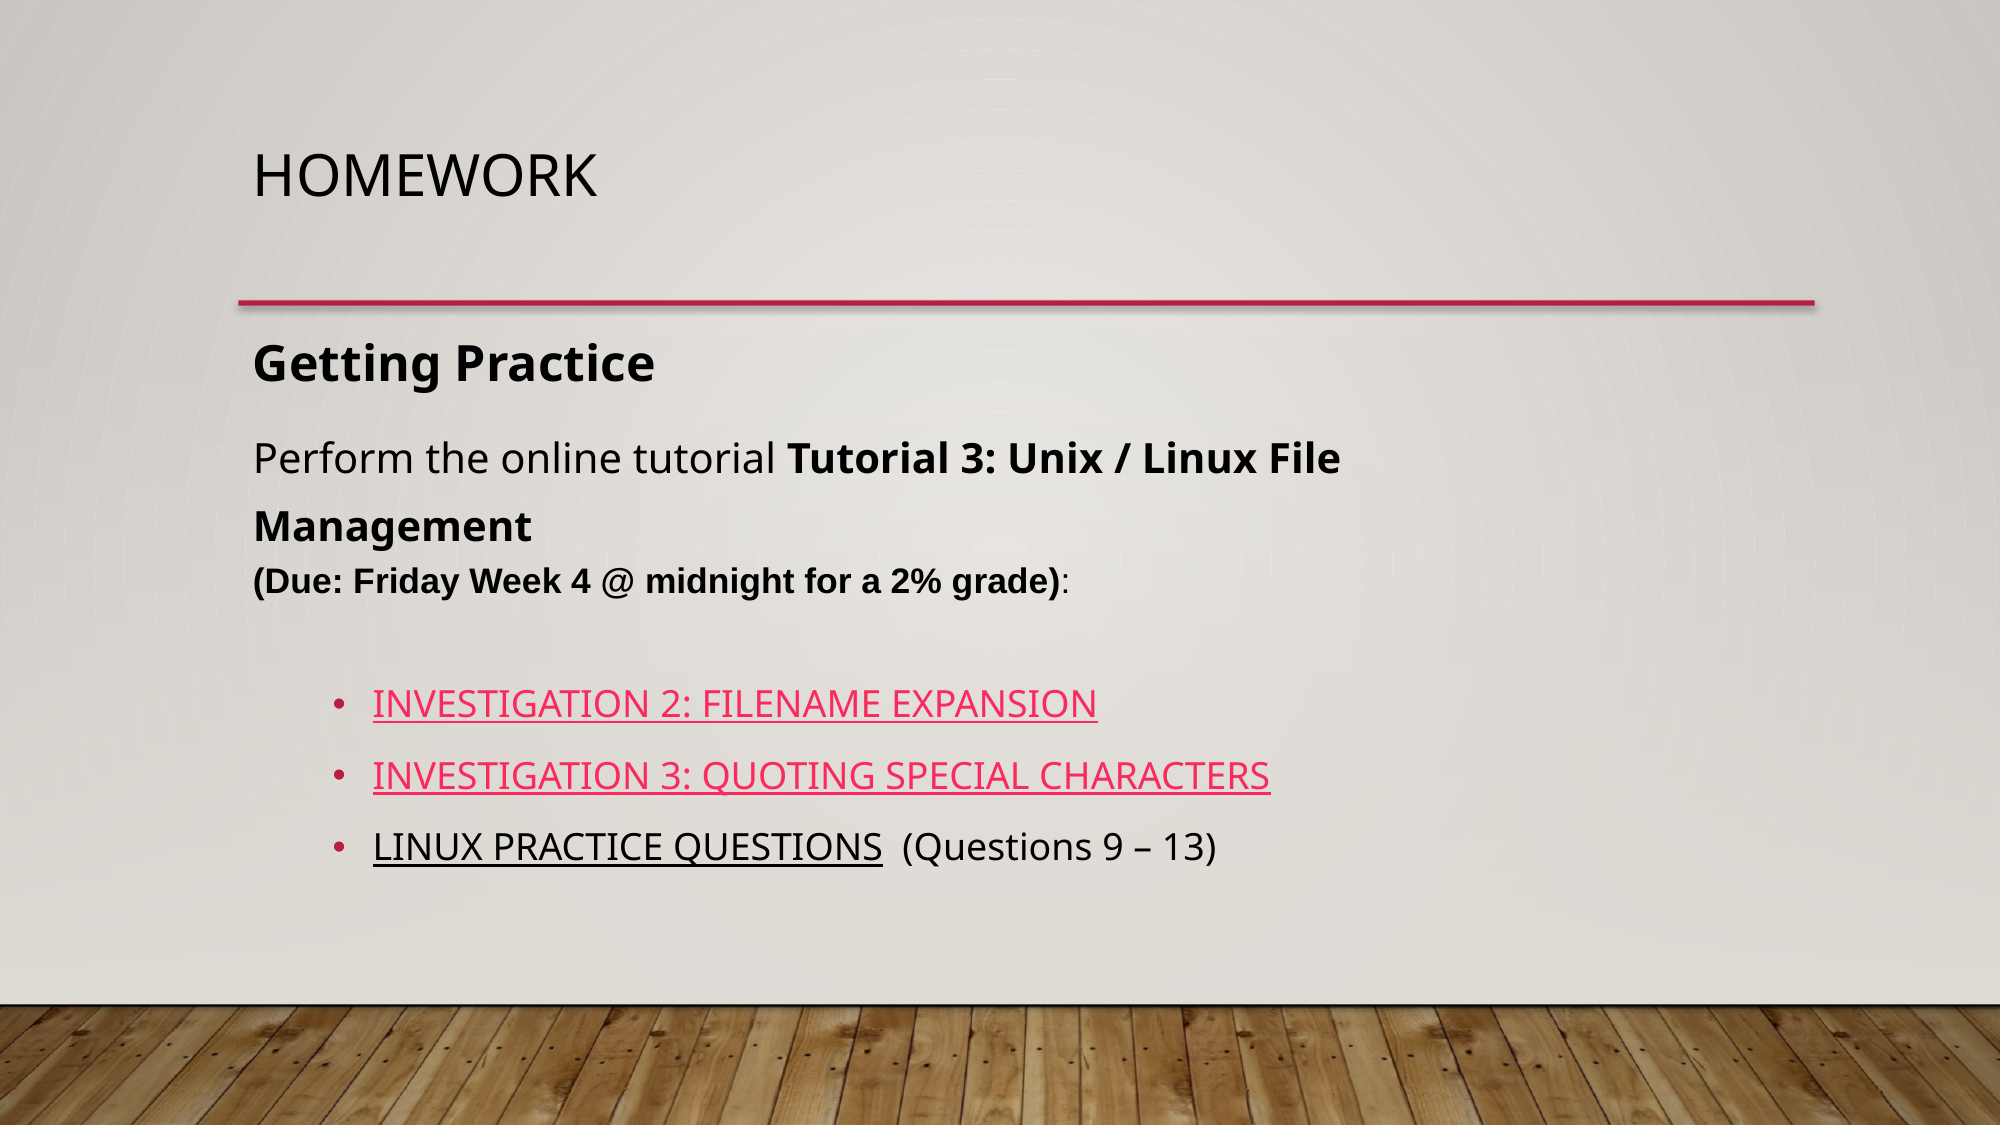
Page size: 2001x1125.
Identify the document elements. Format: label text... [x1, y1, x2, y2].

text_box HOMEWORK [238, 131, 1814, 304]
picture [0, 1007, 2000, 1125]
text_box Getting Practice Perform the online tutorial Tutorial 3: Unix / Linux File Management (Due: Friday Week 4 @ midnight for a 2% grade): INVESTIGATION 2: FILENAME EXPANSION INVESTIGATION 3: QUOTING SPECIAL CHARACTERS LINUX PRACTICE QUESTIONS (Questions 9 – 13) [238, 306, 1618, 950]
